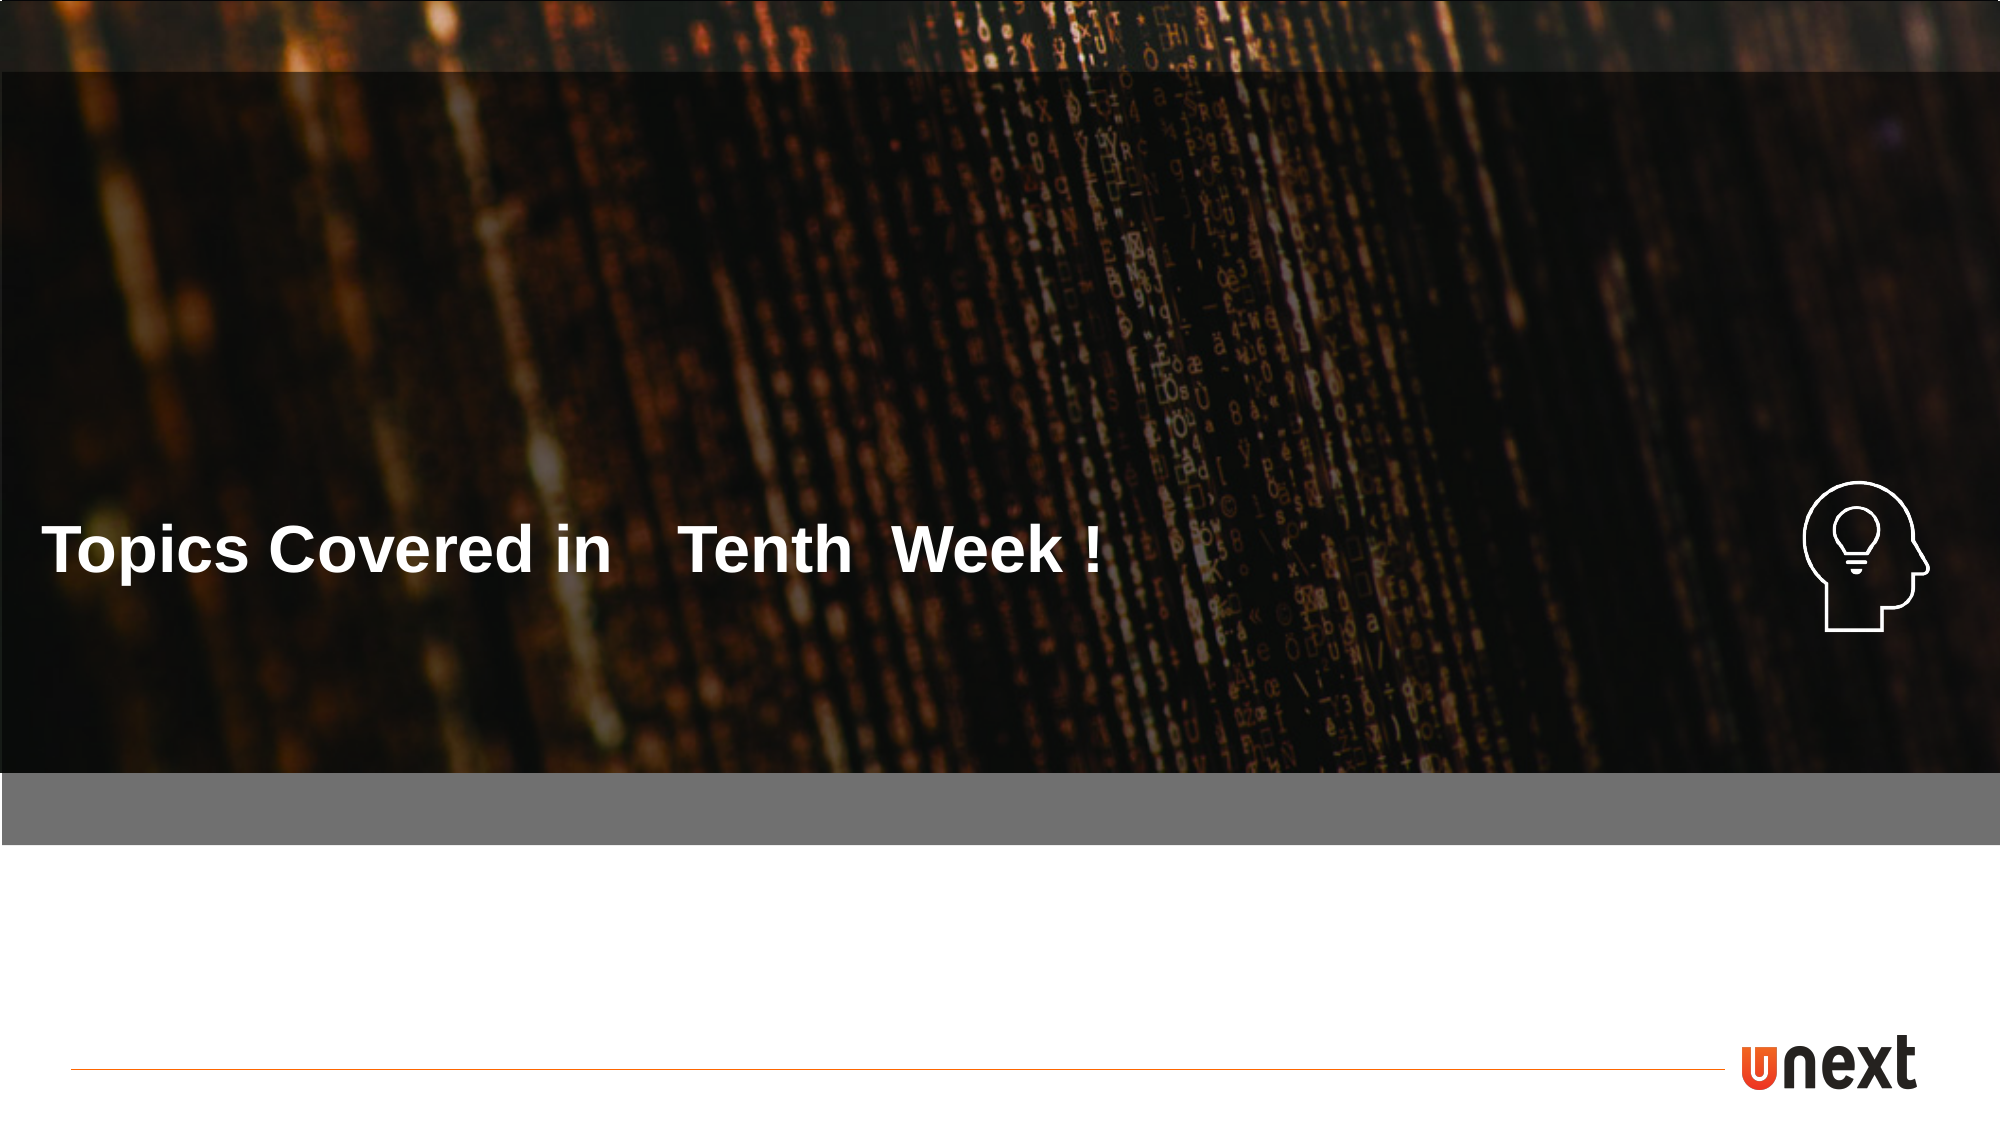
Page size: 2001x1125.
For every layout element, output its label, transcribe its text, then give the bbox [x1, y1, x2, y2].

picture [0, 0, 2000, 773]
list Topics Covered in Tenth Week ! [26, 498, 1776, 595]
picture [1742, 1035, 1917, 1090]
